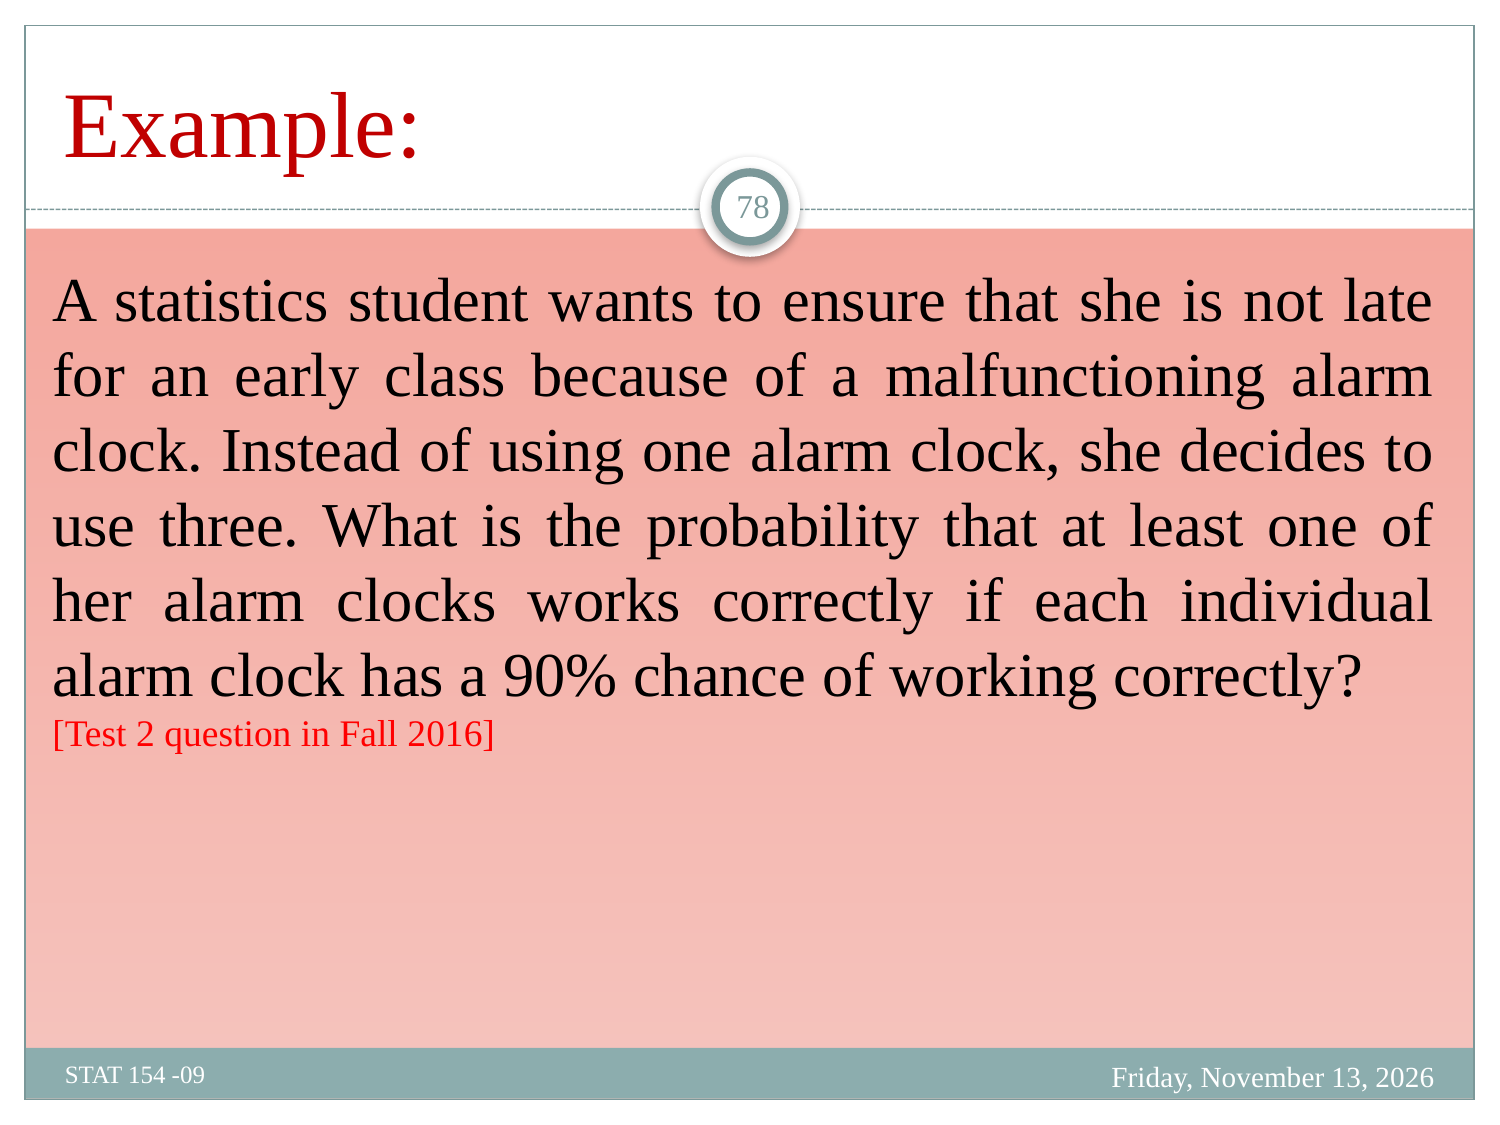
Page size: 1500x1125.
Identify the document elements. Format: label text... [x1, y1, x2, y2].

footer STAT 154 -09 [50, 1051, 638, 1112]
title Example: [24, 59, 1426, 185]
text_box A statistics student wants to ensure that she is not late for an early class because of a malfunctioning alarm clock. Instead of using one alarm clock, she decides to use three. What is the probability that at least one of her alarm clocks works correctly if each individual alarm clock has a 90% chance of working correctly? [Test 2 question in Fall 2016] [37, 251, 1450, 762]
slide_number 78 [715, 185, 791, 241]
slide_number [950, 1050, 1450, 1111]
